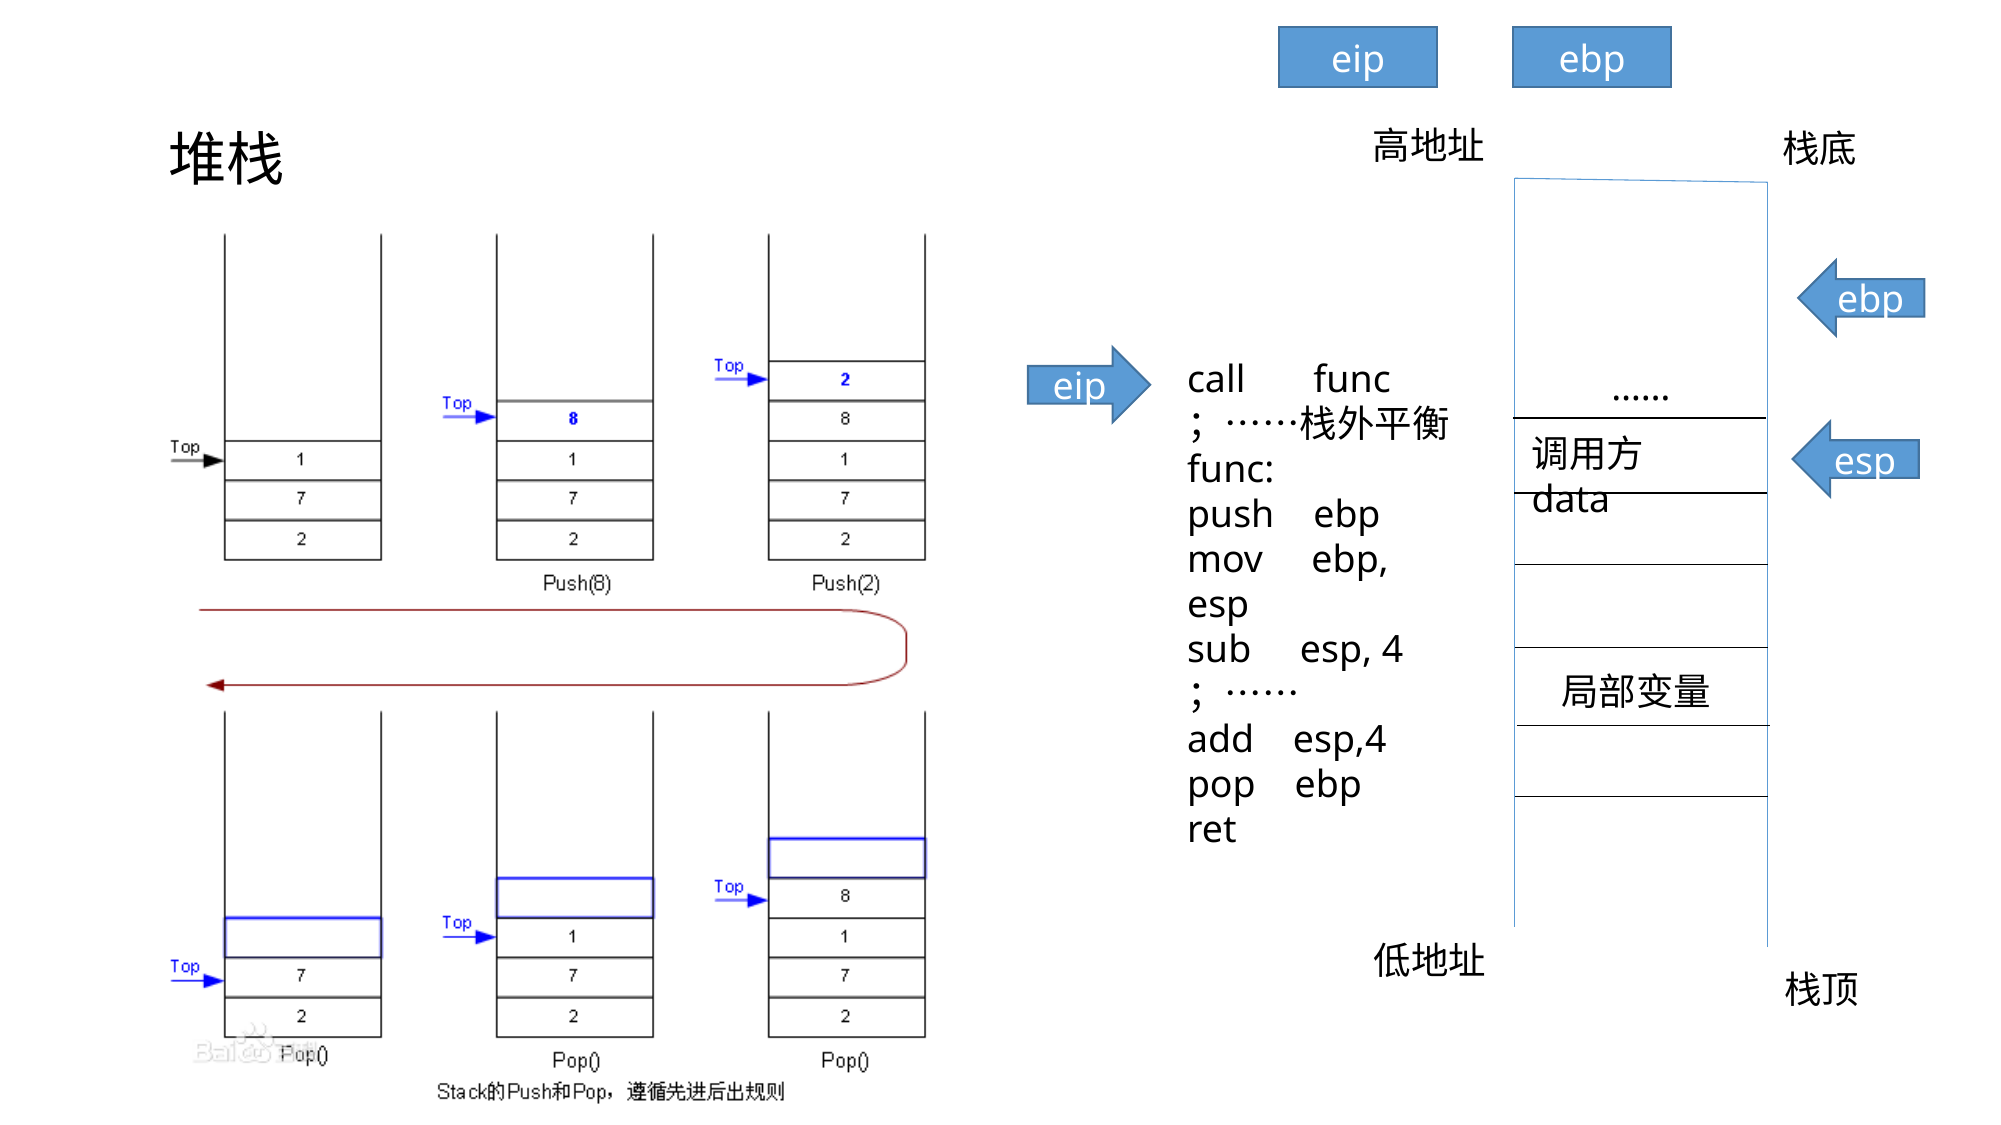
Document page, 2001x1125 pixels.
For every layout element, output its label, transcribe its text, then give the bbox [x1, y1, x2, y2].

text_box 局部变量 [1546, 660, 1732, 721]
text_box eip [1278, 26, 1438, 88]
text_box call func ；……栈外平衡 func: push ebp mov ebp, esp sub esp, 4 ；…… add esp,4 pop ebp ret [1172, 347, 1471, 857]
text_box esp [1791, 418, 1920, 500]
text_box 栈顶 [1769, 959, 1927, 1019]
text_box 栈底 [1767, 117, 1925, 178]
picture [154, 223, 948, 1107]
text_box 高地址 [1357, 115, 1515, 175]
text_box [1514, 178, 1768, 183]
text_box eip [1026, 344, 1152, 425]
text_box 低地址 [1358, 929, 1516, 990]
text_box ebp [1796, 257, 1926, 339]
text_box 调用方data [1516, 494, 1743, 528]
text_box 堆栈 [154, 115, 313, 200]
text_box ebp [1512, 26, 1672, 88]
text_box …… [1596, 355, 1766, 416]
text_box 调用方data [1516, 422, 1743, 492]
